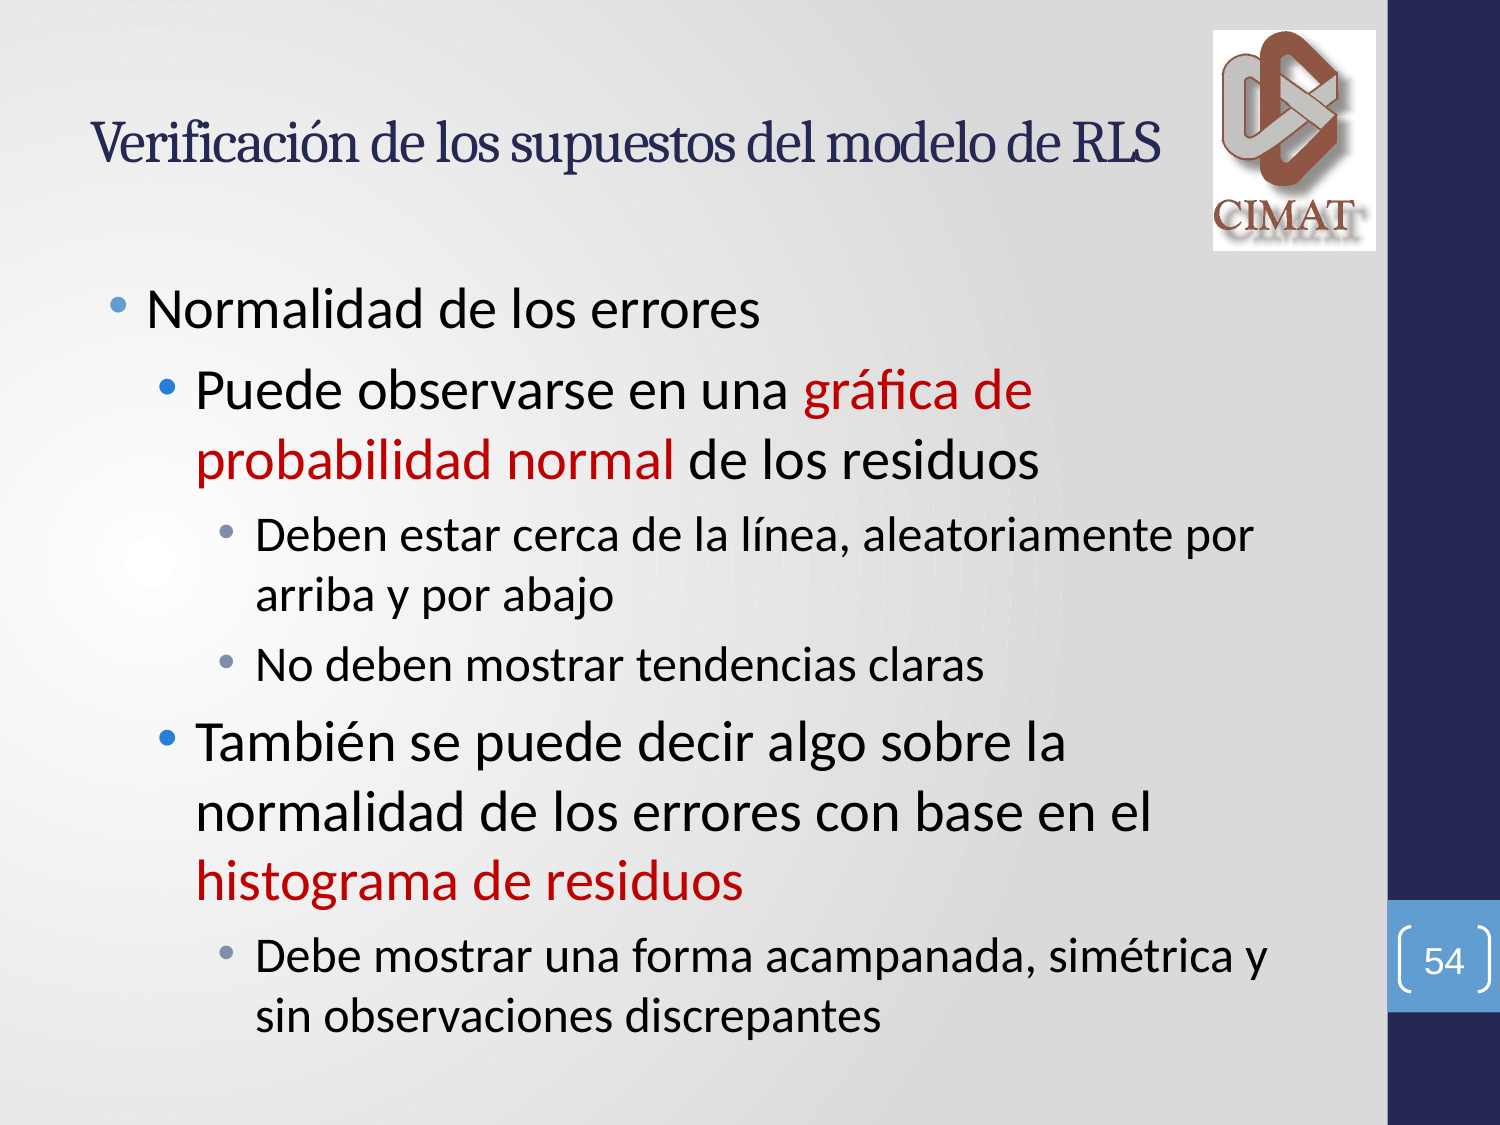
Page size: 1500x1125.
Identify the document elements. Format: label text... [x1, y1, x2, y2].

slide_number 54 [1397, 925, 1492, 994]
title Verificación de los supuestos del modelo de RLS [75, 45, 1325, 233]
picture [1213, 30, 1376, 251]
list Normalidad de los errores Puede observarse en una gráfica de probabilidad normal de los residuos Deben estar cerca de la línea, aleatoriamente por arriba y por abajo No deben mostrar tendencias claras También se puede decir algo sobre la normalidad de los errores con base en el histograma de residuos Debe mostrar una forma acampanada, simétrica y sin observaciones discrepantes [75, 262, 1325, 1050]
